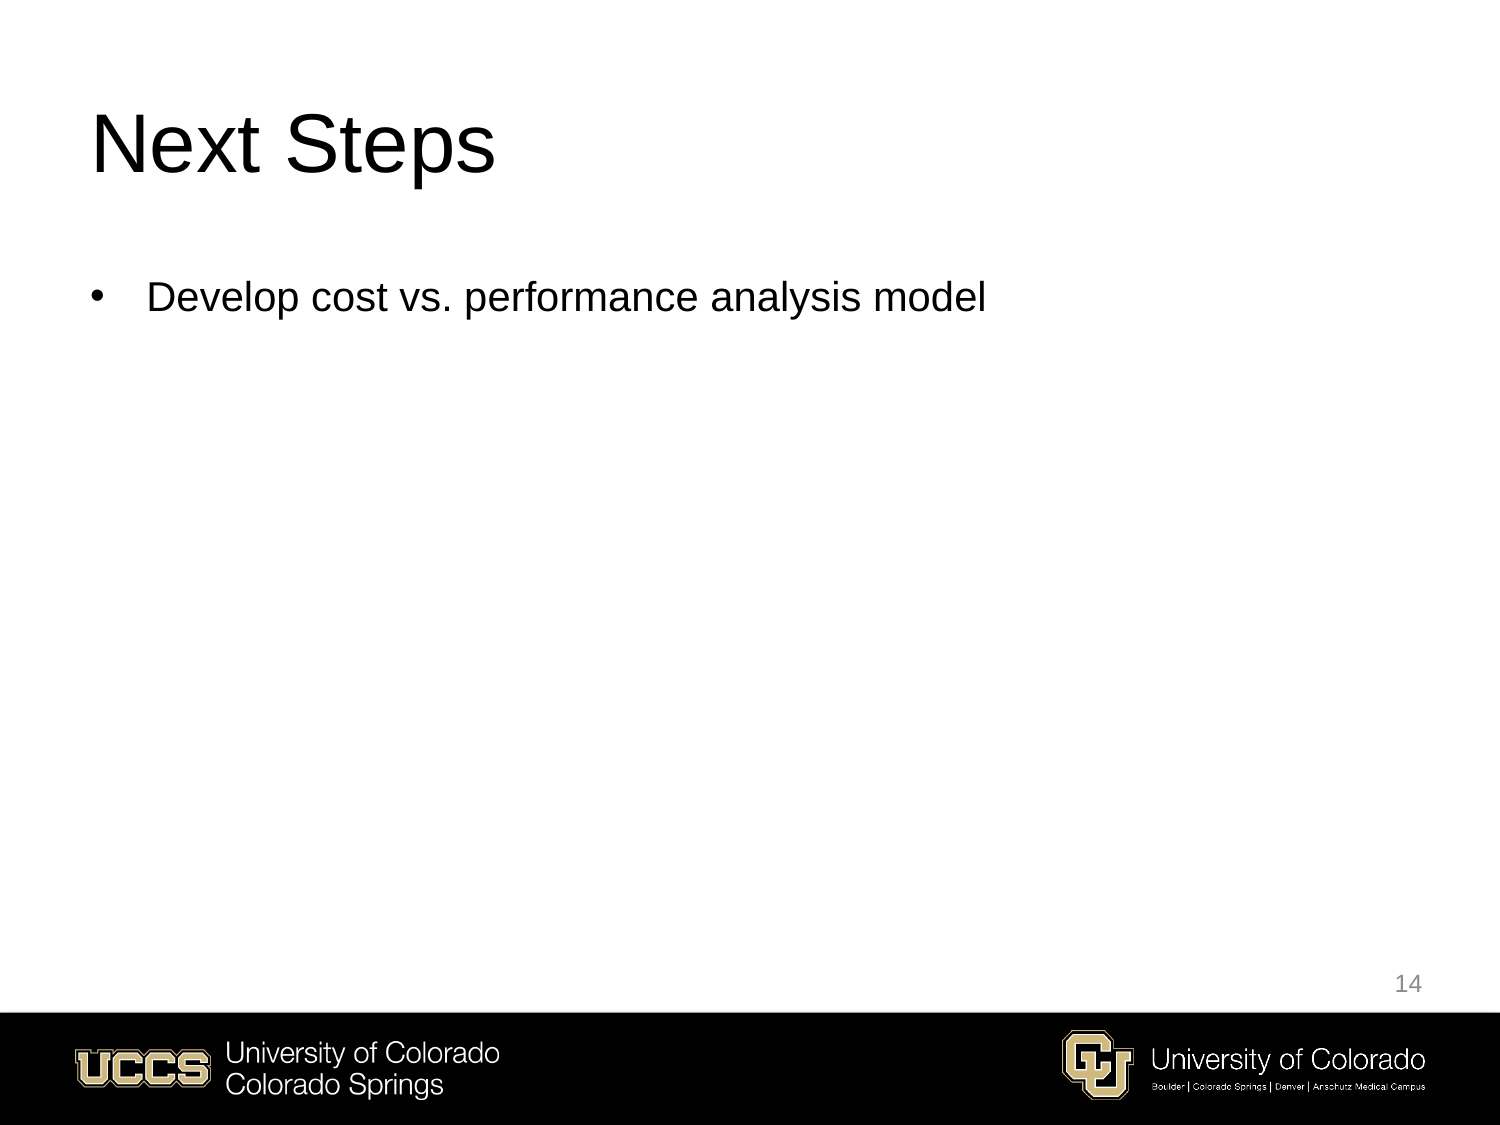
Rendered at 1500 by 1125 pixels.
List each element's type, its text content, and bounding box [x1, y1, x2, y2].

picture [75, 1041, 499, 1100]
picture [1062, 1030, 1425, 1100]
title Next Steps [75, 45, 1425, 233]
list Develop cost vs. performance analysis model [75, 262, 1425, 988]
slide_number 14 [1087, 952, 1438, 1013]
